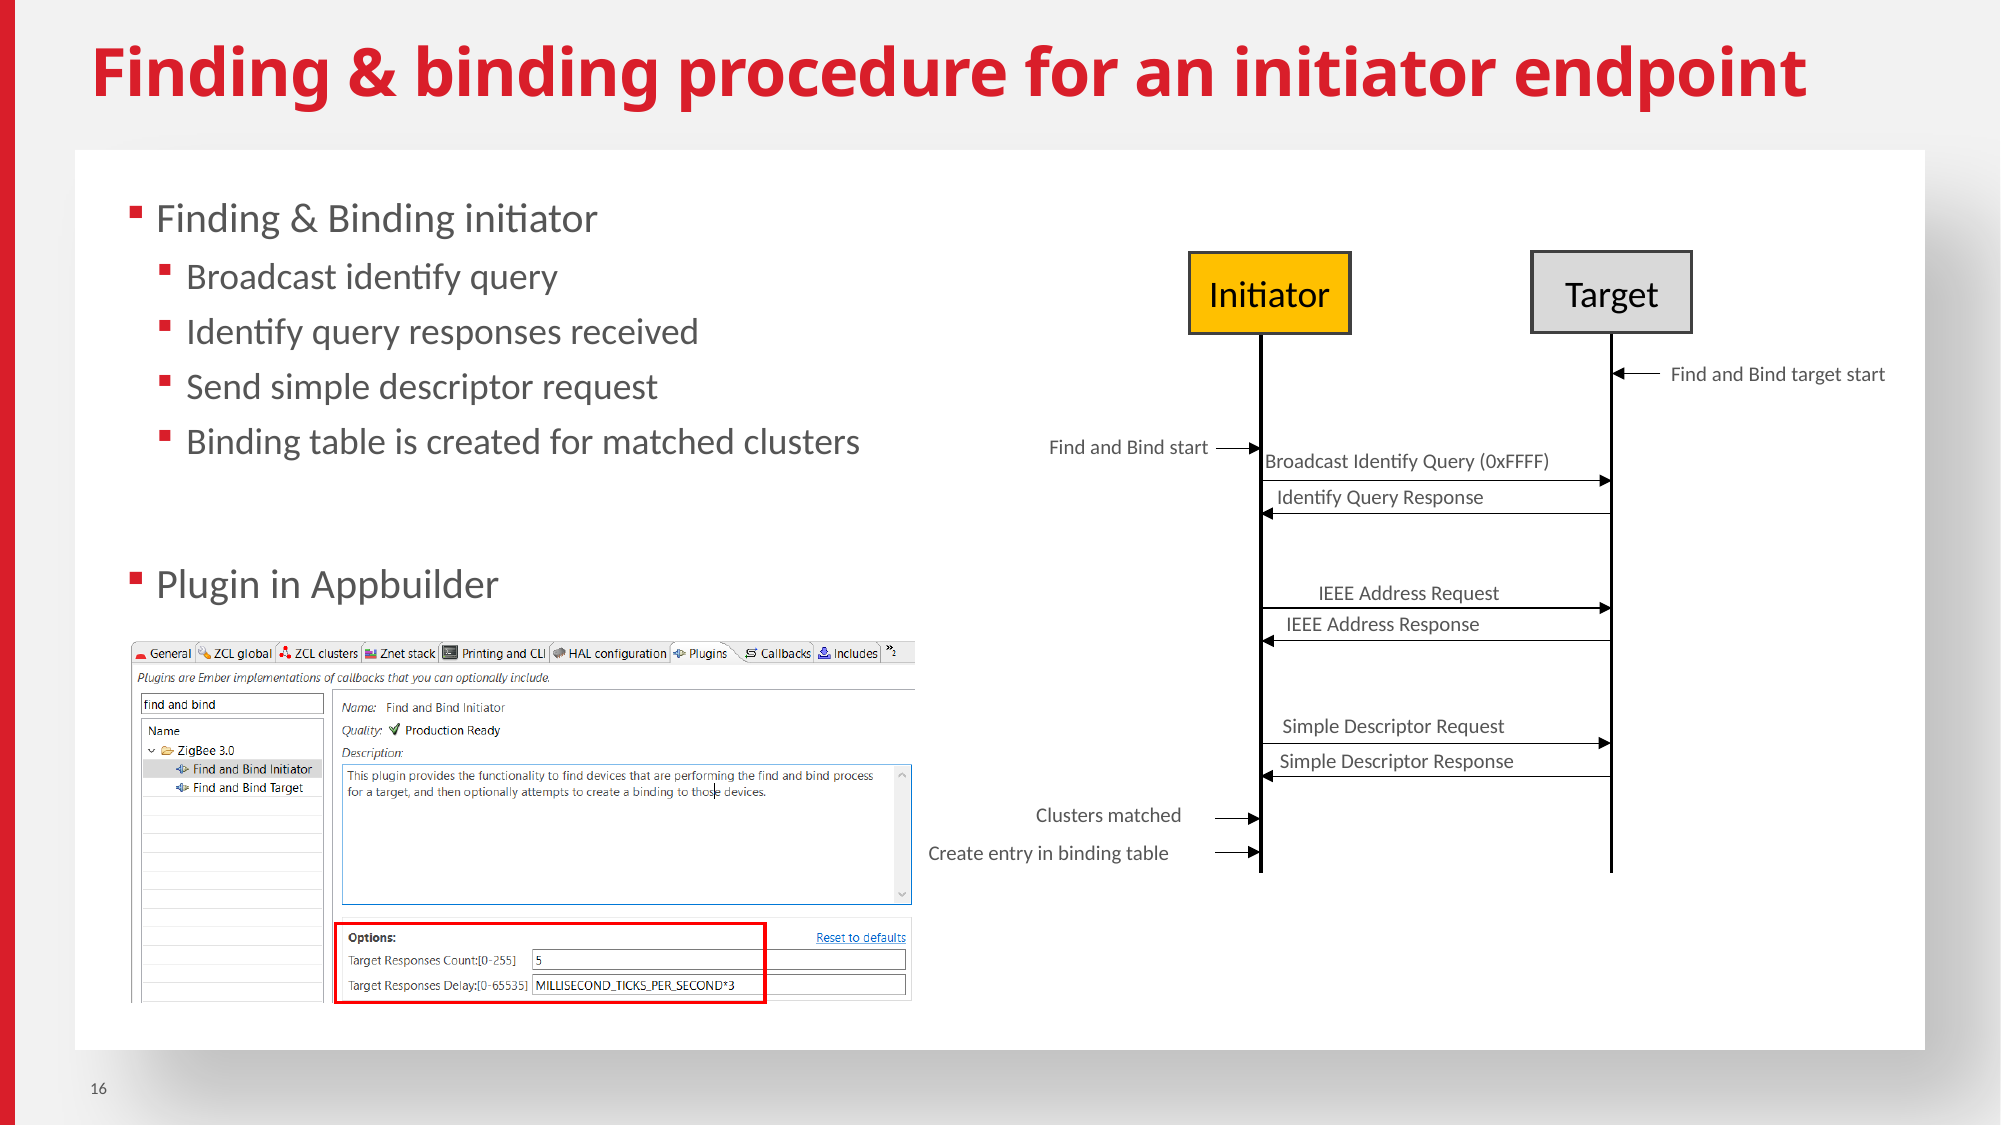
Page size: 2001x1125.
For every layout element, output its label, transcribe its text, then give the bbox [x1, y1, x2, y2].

title Finding & binding procedure for an initiator endpoint [75, 0, 1925, 150]
picture [127, 637, 915, 1003]
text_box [953, 251, 1947, 873]
list Finding & Binding initiator Broadcast identify query Identify query responses received Send simple descriptor request Binding table is created for matched clusters Plugin in Appbuilder [111, 187, 1000, 1013]
slide_number 16 [75, 1050, 128, 1125]
